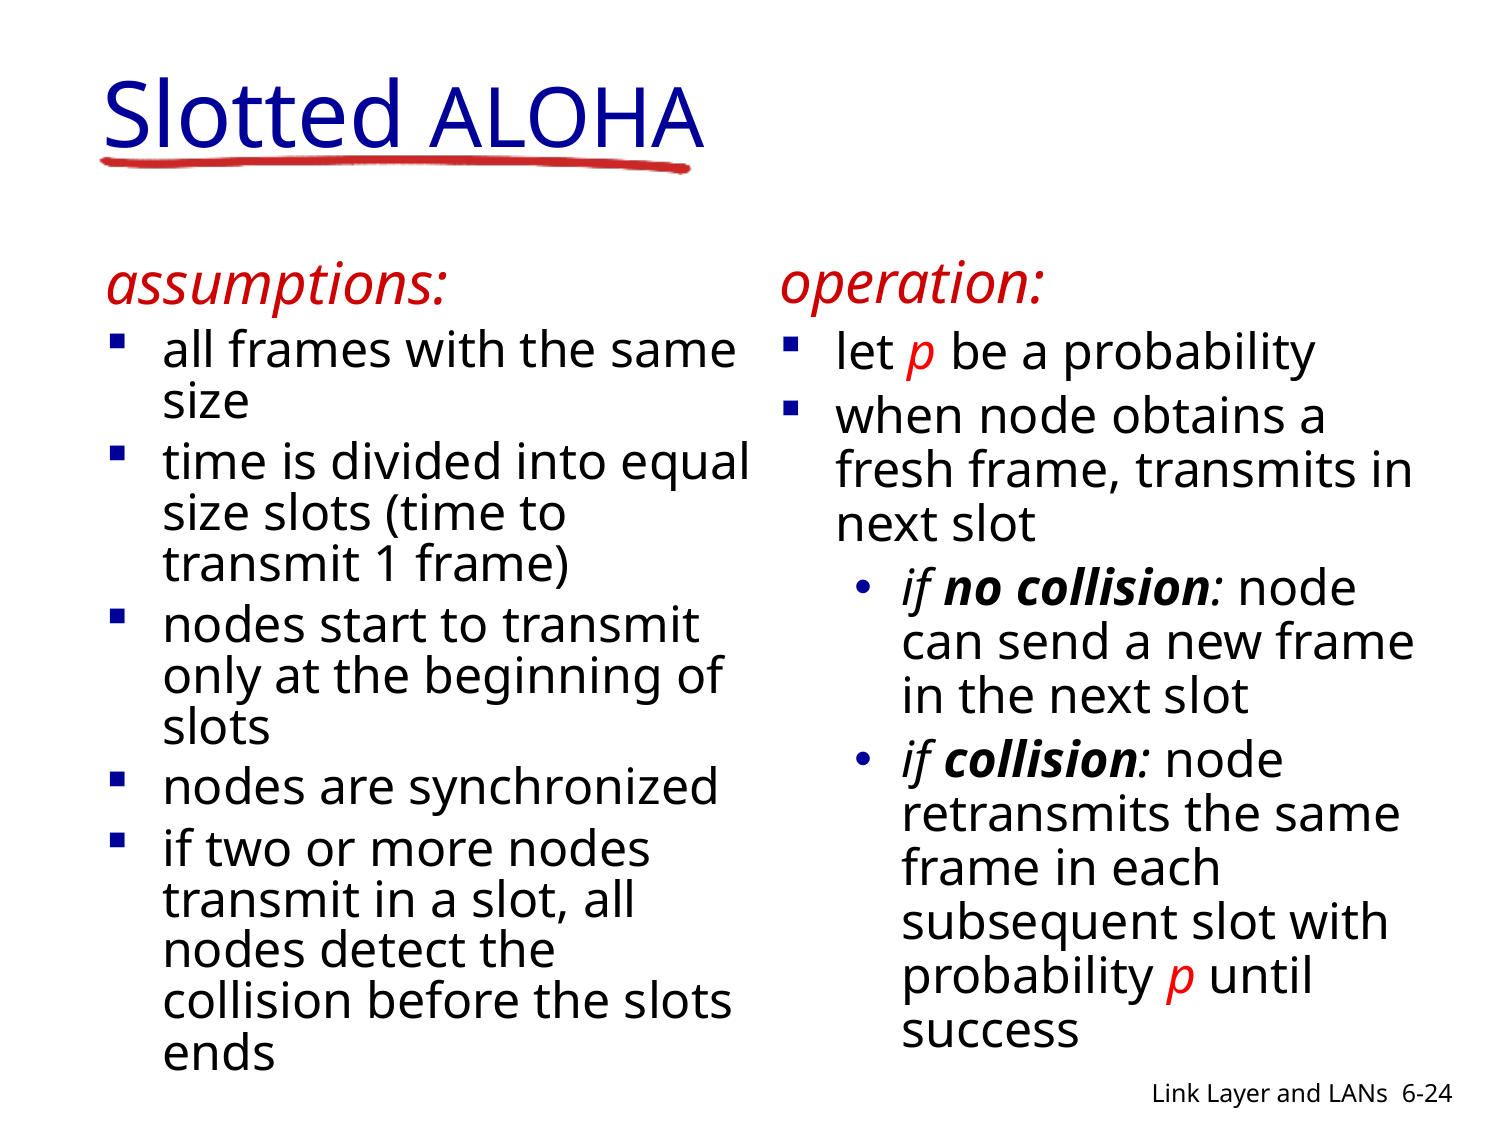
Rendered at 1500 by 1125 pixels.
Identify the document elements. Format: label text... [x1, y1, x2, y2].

title Slotted ALOHA [87, 17, 901, 205]
list assumptions: all frames with the same size time is divided into equal size slots (time to transmit 1 frame) nodes start to transmit only at the beginning of slots nodes are synchronized if two or more nodes transmit in a slot, all nodes detect the collision before the slots ends [90, 249, 772, 1013]
footer Link Layer and LANs [1045, 1069, 1404, 1110]
slide_number 6-24 [1387, 1069, 1478, 1115]
picture [97, 150, 698, 180]
list operation: let p be a probability when node obtains a fresh frame, transmits in next slot if no collision: node can send a new frame in the next slot if collision: node retransmits the same frame in each subsequent slot with probability p until success [764, 246, 1444, 1009]
